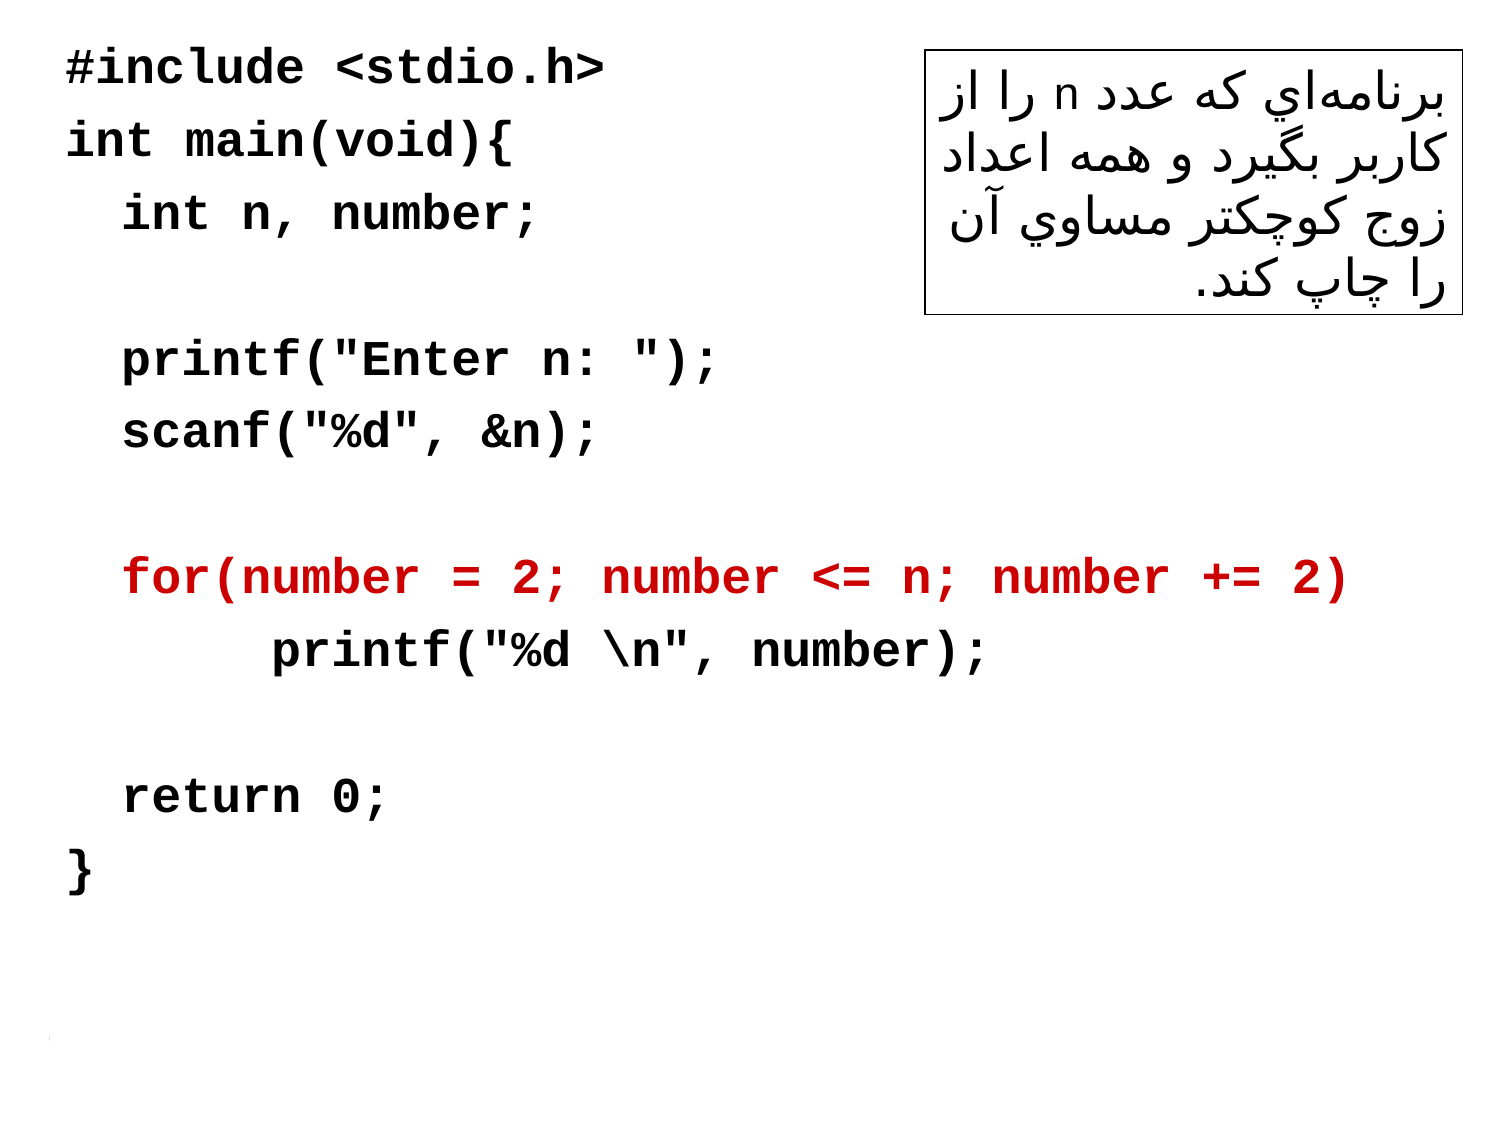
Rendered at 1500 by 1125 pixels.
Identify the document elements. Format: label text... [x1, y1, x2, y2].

list #include <stdio.h> int main(void){ int n, number; printf("Enter n: "); scanf("%d", &n); for(number = 2; number <= n; number += 2) printf("%d \n", number); return 0; } [50, 37, 1500, 1125]
text_box برنامه‌اي كه عدد n را از كاربر بگيرد و همه اعداد زوج كوچكتر مساوي آن را چاپ كند. [924, 49, 1463, 315]
